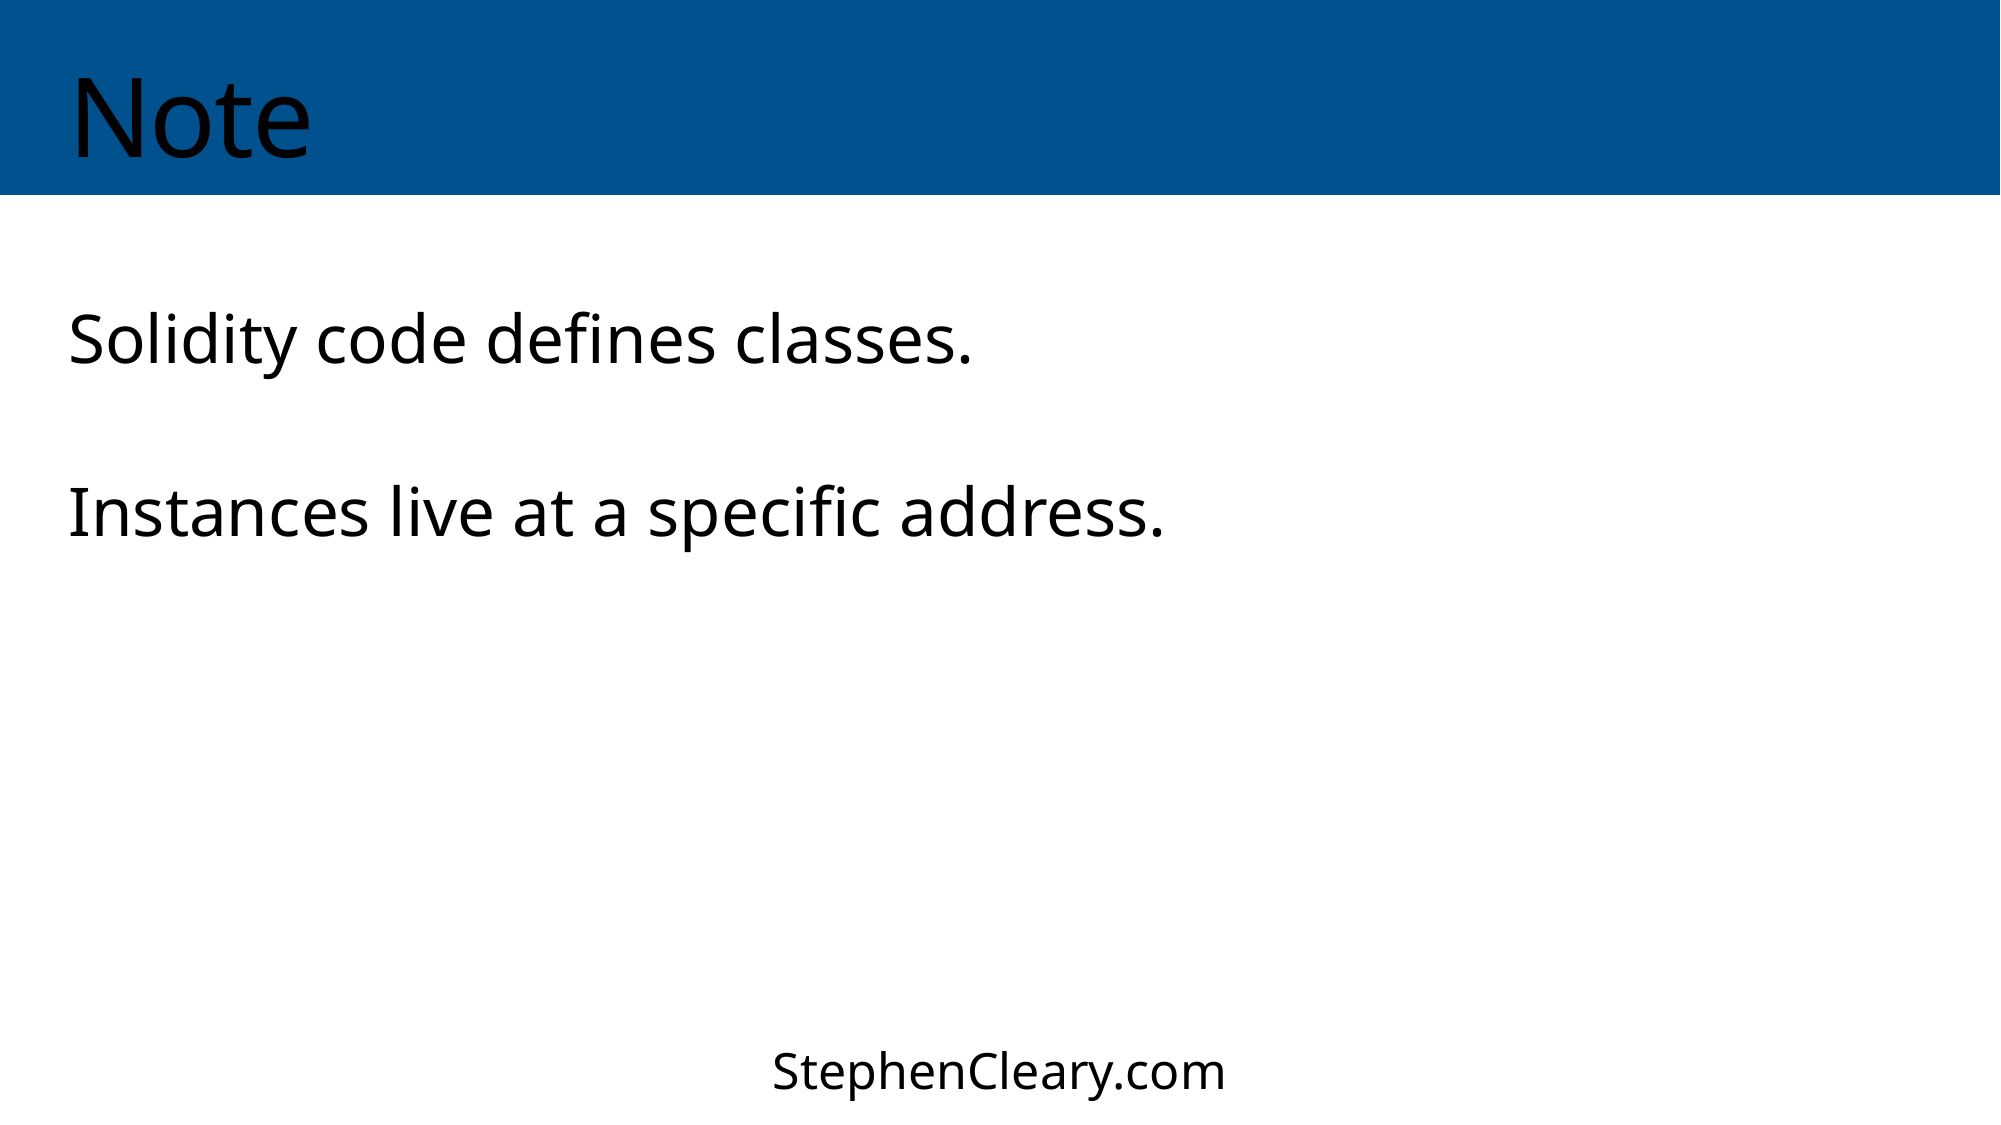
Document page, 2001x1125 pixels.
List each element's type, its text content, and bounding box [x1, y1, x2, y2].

title Note [44, 47, 1957, 196]
list Solidity code defines classes. Instances live at a specific address. [44, 196, 1956, 570]
